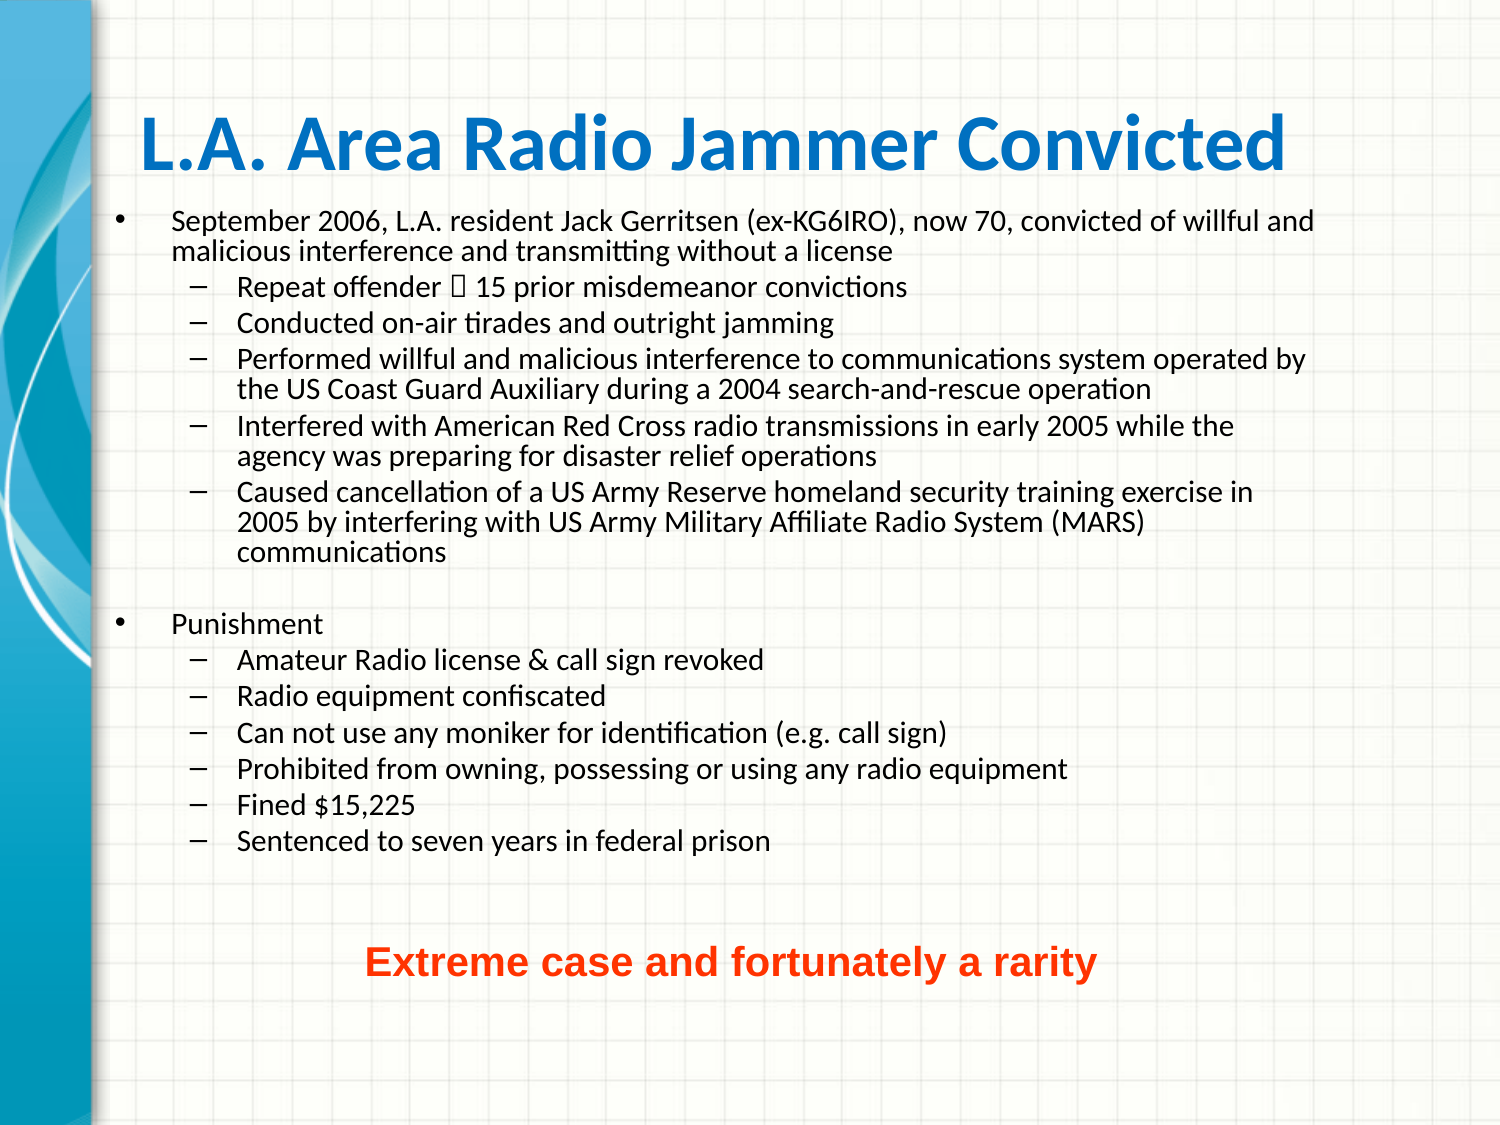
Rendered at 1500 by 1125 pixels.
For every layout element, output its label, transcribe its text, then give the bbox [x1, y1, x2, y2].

list September 2006, L.A. resident Jack Gerritsen (ex-KG6IRO), now 70, convicted of willful and malicious interference and transmitting without a license Repeat offender  15 prior misdemeanor convictions Conducted on-air tirades and outright jamming Performed willful and malicious interference to communications system operated by the US Coast Guard Auxiliary during a 2004 search-and-rescue operation Interfered with American Red Cross radio transmissions in early 2005 while the agency was preparing for disaster relief operations Caused cancellation of a US Army Reserve homeland security training exercise in 2005 by interfering with US Army Military Affiliate Radio System (MARS) communications Punishment Amateur Radio license & call sign revoked Radio equipment confiscated Can not use any moniker for identification (e.g. call sign) Prohibited from owning, possessing or using any radio equipment Fined $15,225 Sentenced to seven years in federal prison [99, 200, 1339, 938]
text_box Extreme case and fortunately a rarity [324, 937, 1138, 993]
title L.A. Area Radio Jammer Convicted [125, 44, 1450, 232]
picture [0, 0, 1500, 1125]
